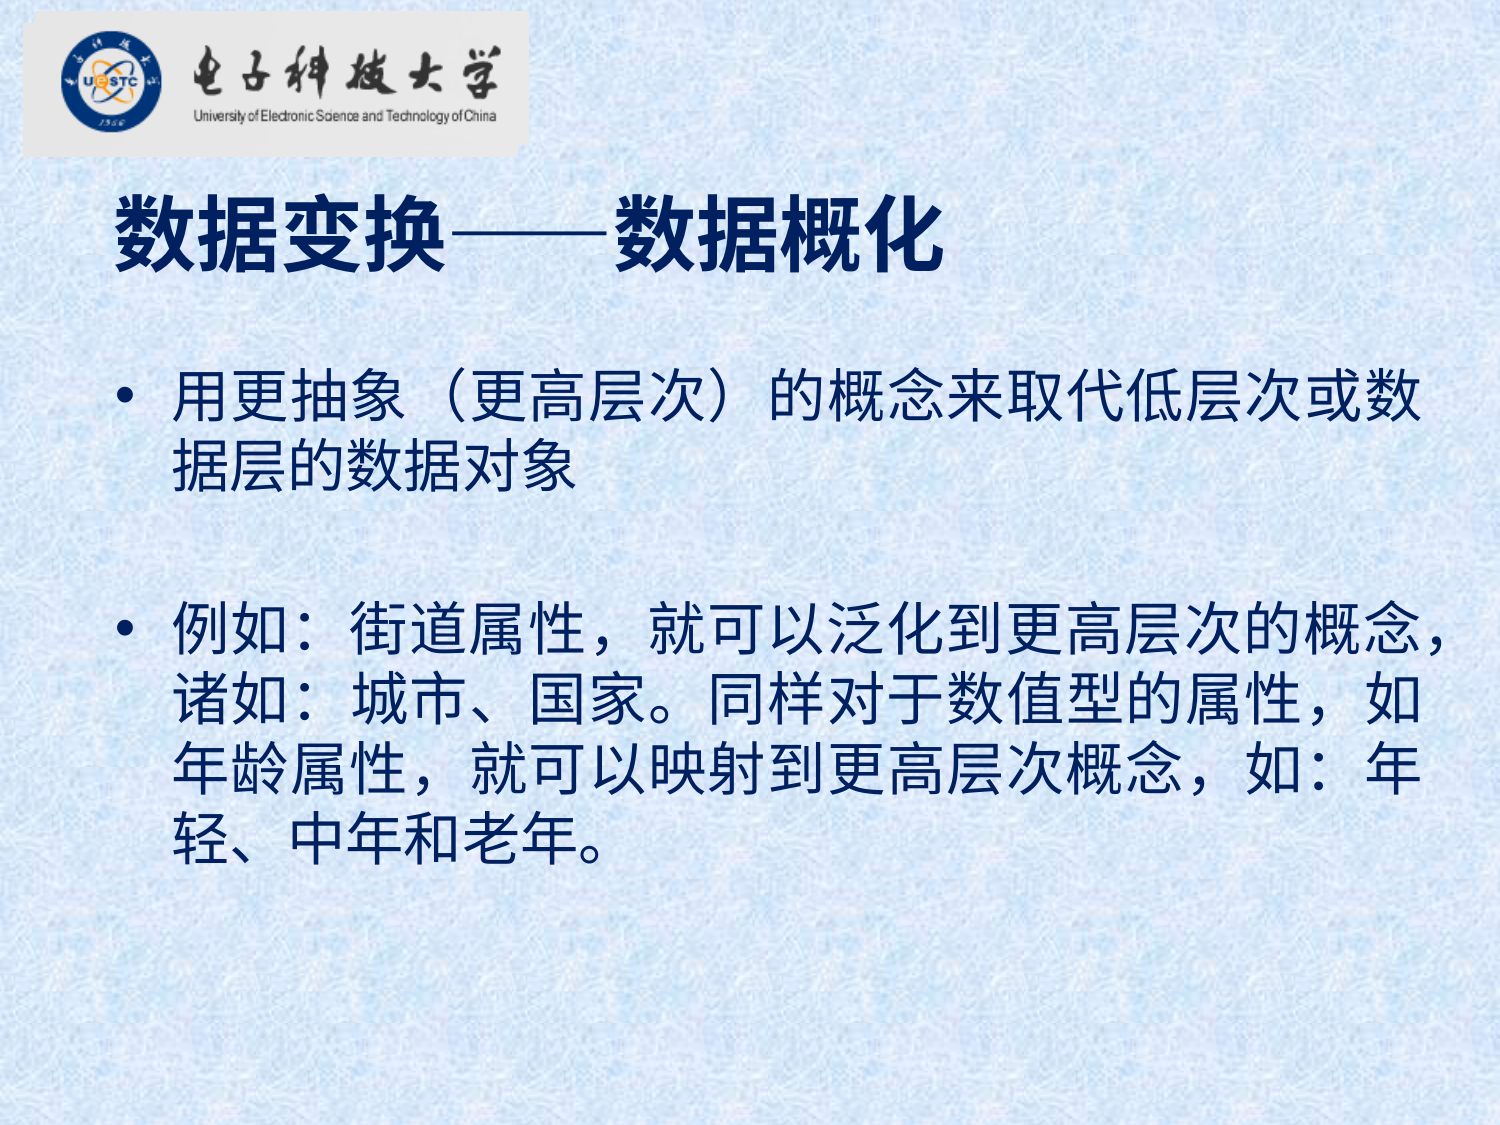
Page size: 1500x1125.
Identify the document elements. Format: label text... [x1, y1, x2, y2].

title 数据变换——数据概化 [98, 174, 1500, 363]
picture [0, 0, 1500, 1125]
list 用更抽象（更高层次）的概念来取代低层次或数据层的数据对象 例如：街道属性，就可以泛化到更高层次的概念，诸如：城市、国家。同样对于数值型的属性，如年龄属性，就可以映射到更高层次概念，如：年轻、中年和老年。 [99, 351, 1438, 1090]
